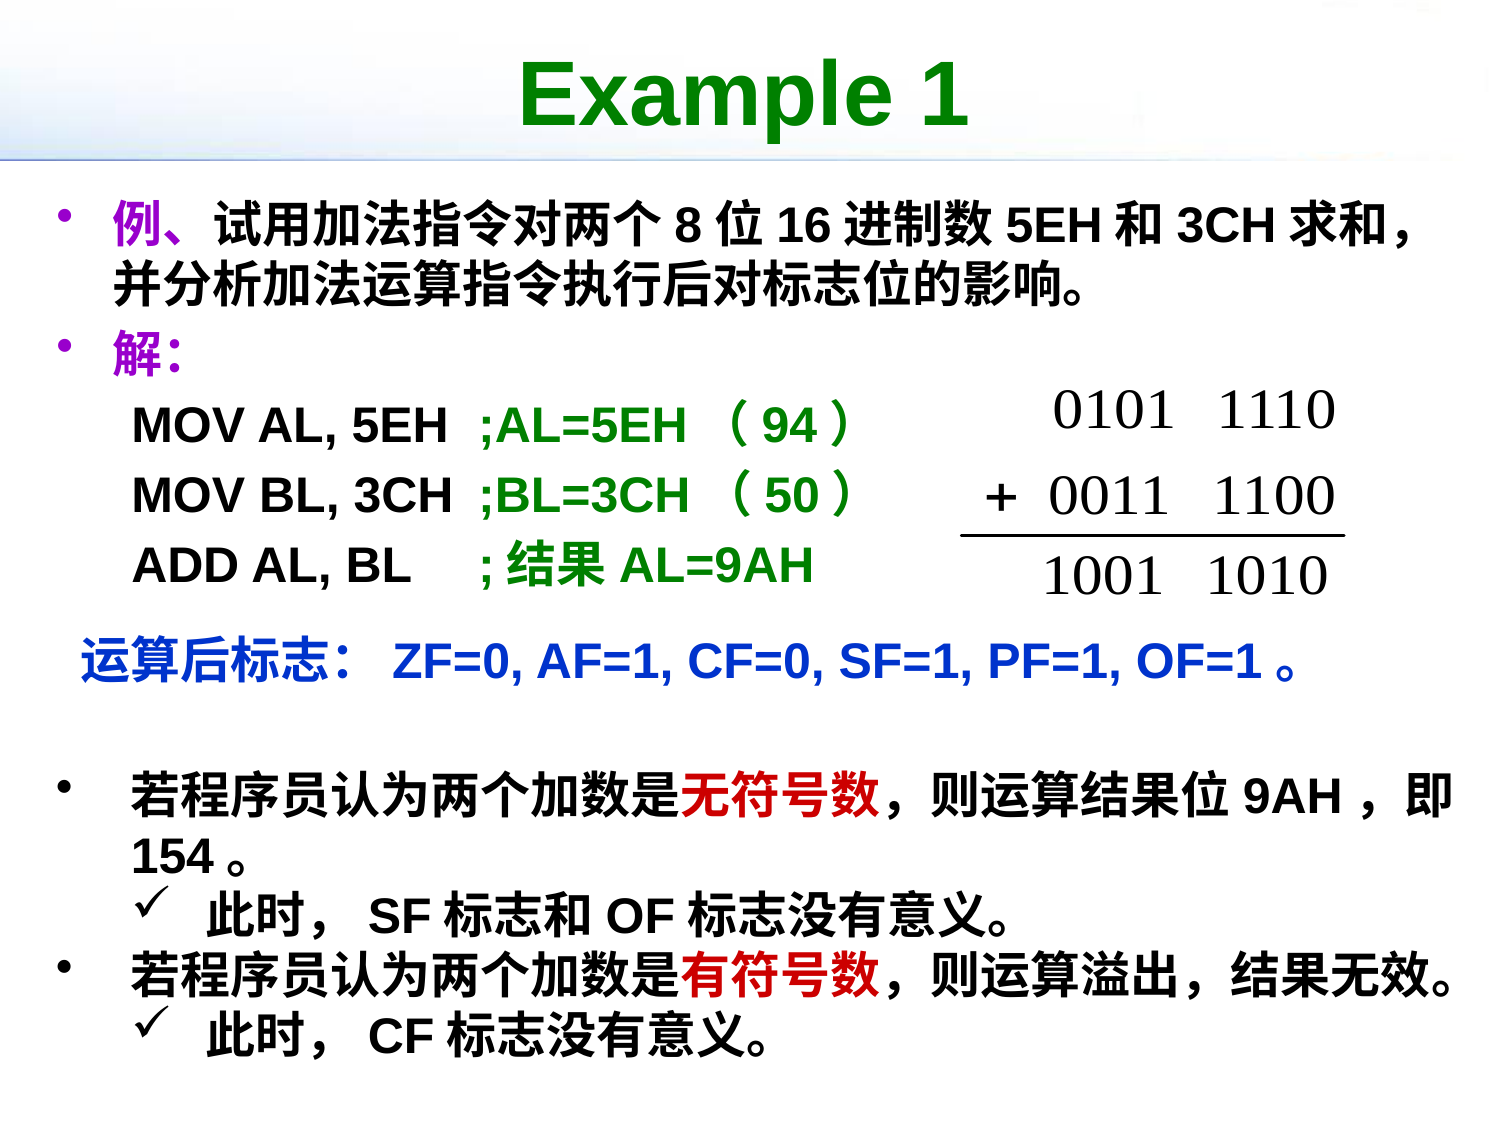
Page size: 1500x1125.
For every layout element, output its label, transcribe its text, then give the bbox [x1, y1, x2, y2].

text_box 若程序员认为两个加数是无符号数，则运算结果位9AH，即154。 此时，SF标志和OF标志没有意义。 若程序员认为两个加数是有符号数，则运算溢出，结果无效。 此时，CF标志没有意义。 [41, 755, 1483, 1071]
text_box 运算后标志：ZF=0, AF=1, CF=0, SF=1, PF=1, OF=1。 [65, 621, 1340, 697]
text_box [950, 373, 1359, 622]
list 例、试用加法指令对两个8位16进制数5EH和3CH求和，并分析加法运算指令执行后对标志位的影响。 解： MOV AL, 5EH ;AL=5EH（94） MOV BL, 3CH ;BL=3CH（50） ADD AL, BL ;结果AL=9AH [41, 184, 1459, 610]
title Example 1 [29, 31, 1459, 147]
picture [0, 0, 1500, 161]
